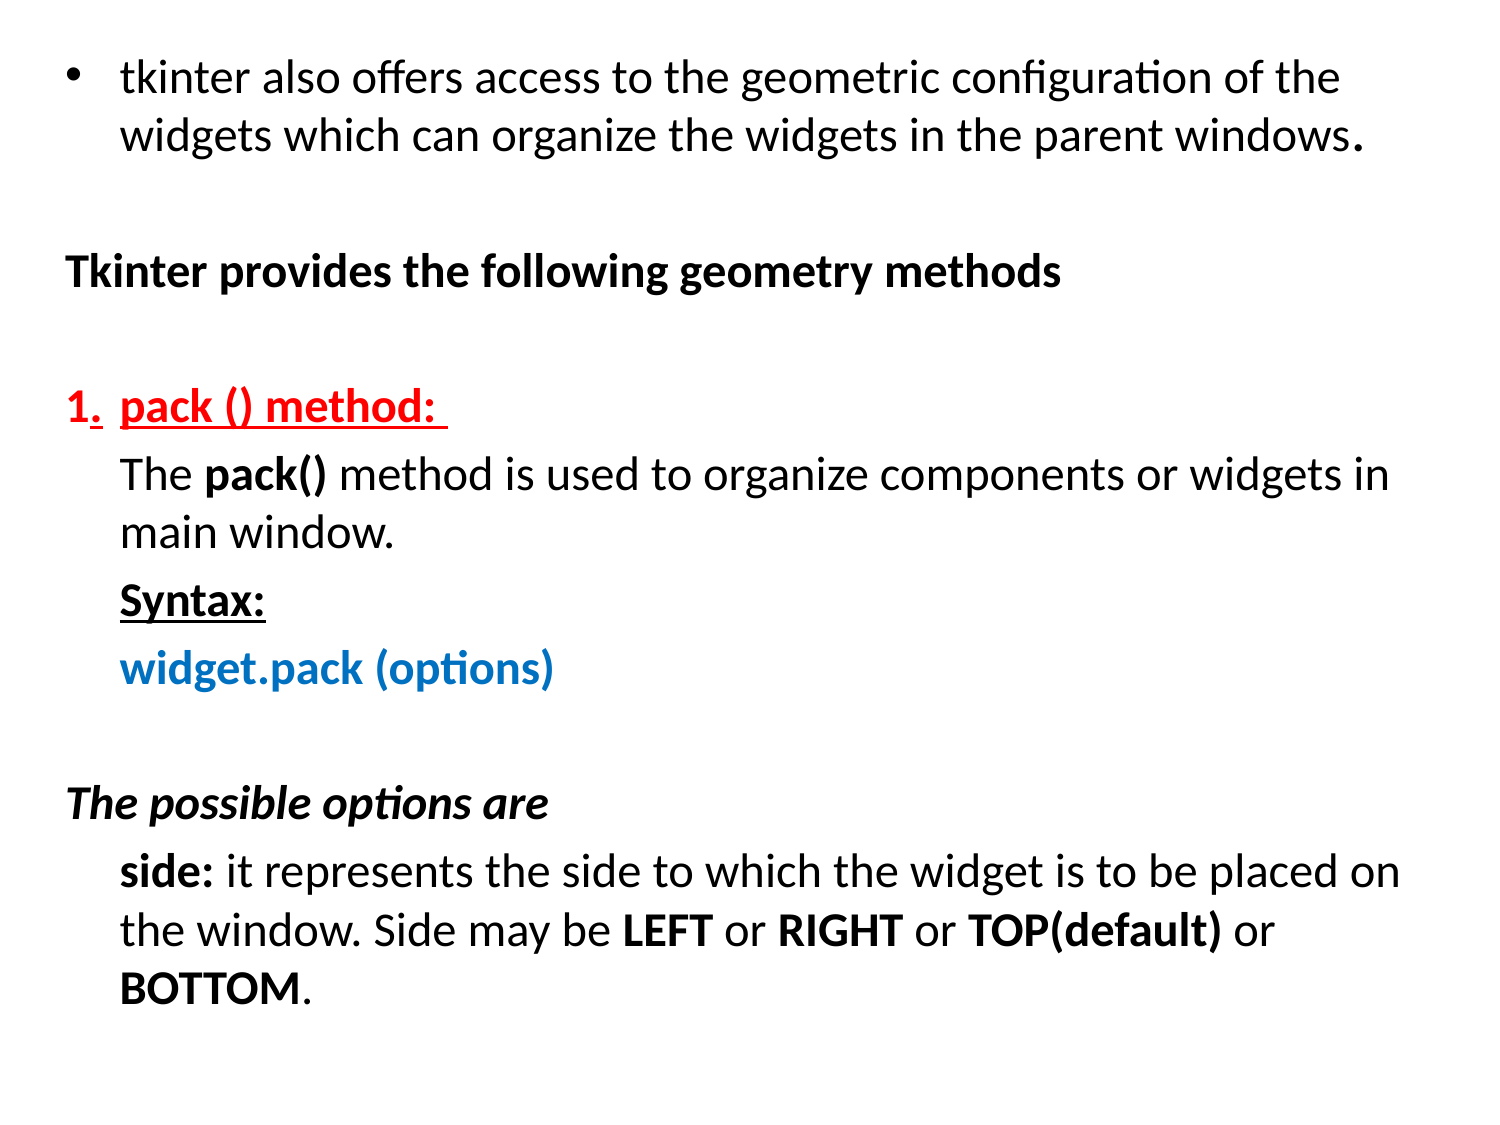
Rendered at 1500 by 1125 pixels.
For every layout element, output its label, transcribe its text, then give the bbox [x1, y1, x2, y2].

list tkinter also offers access to the geometric configuration of the widgets which can organize the widgets in the parent windows. Tkinter provides the following geometry methods 1. pack () method: The pack() method is used to organize components or widgets in main window. Syntax: widget.pack (options) The possible options are side: it represents the side to which the widget is to be placed on the window. Side may be LEFT or RIGHT or TOP(default) or BOTTOM. [50, 37, 1450, 1100]
